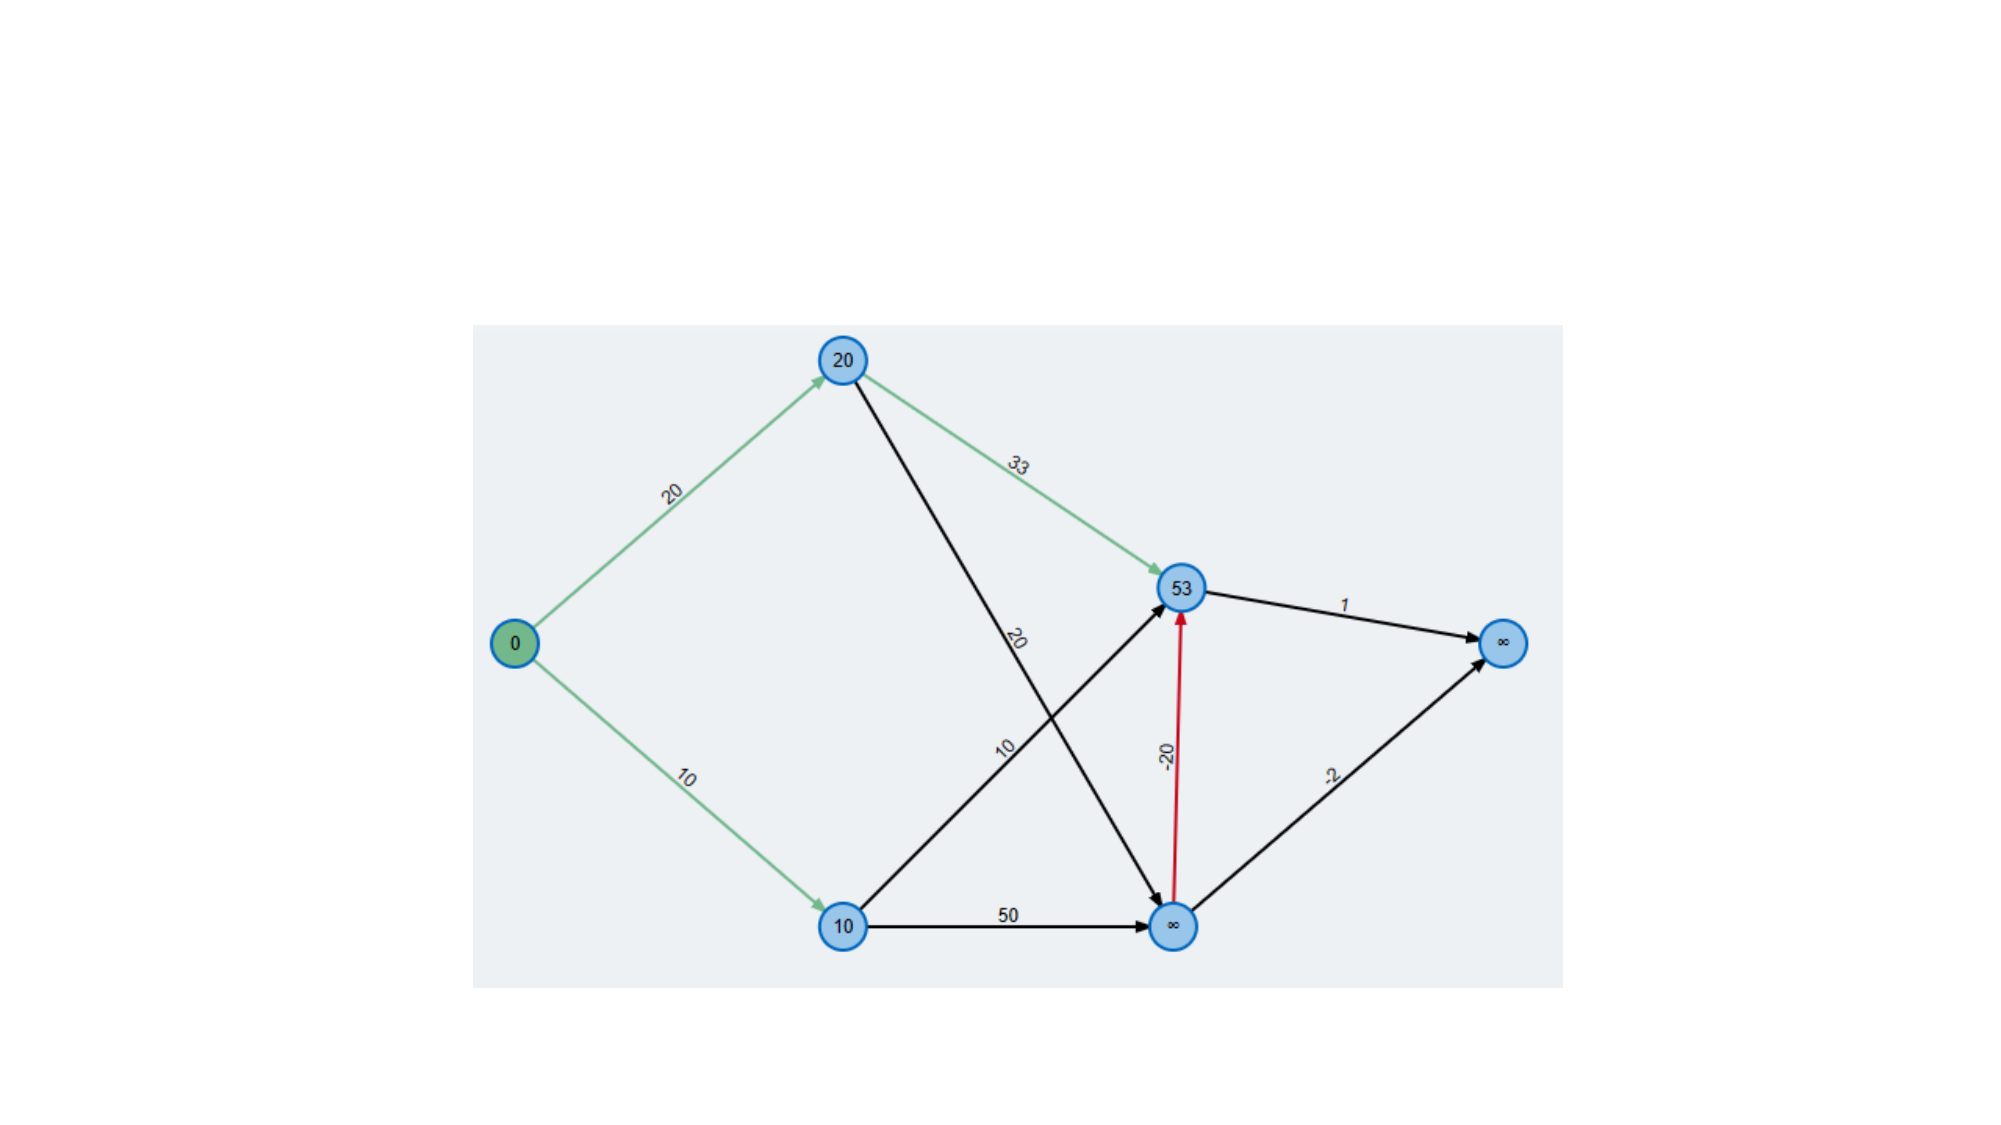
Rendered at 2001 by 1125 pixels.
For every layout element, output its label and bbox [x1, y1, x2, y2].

picture [473, 325, 1563, 988]
